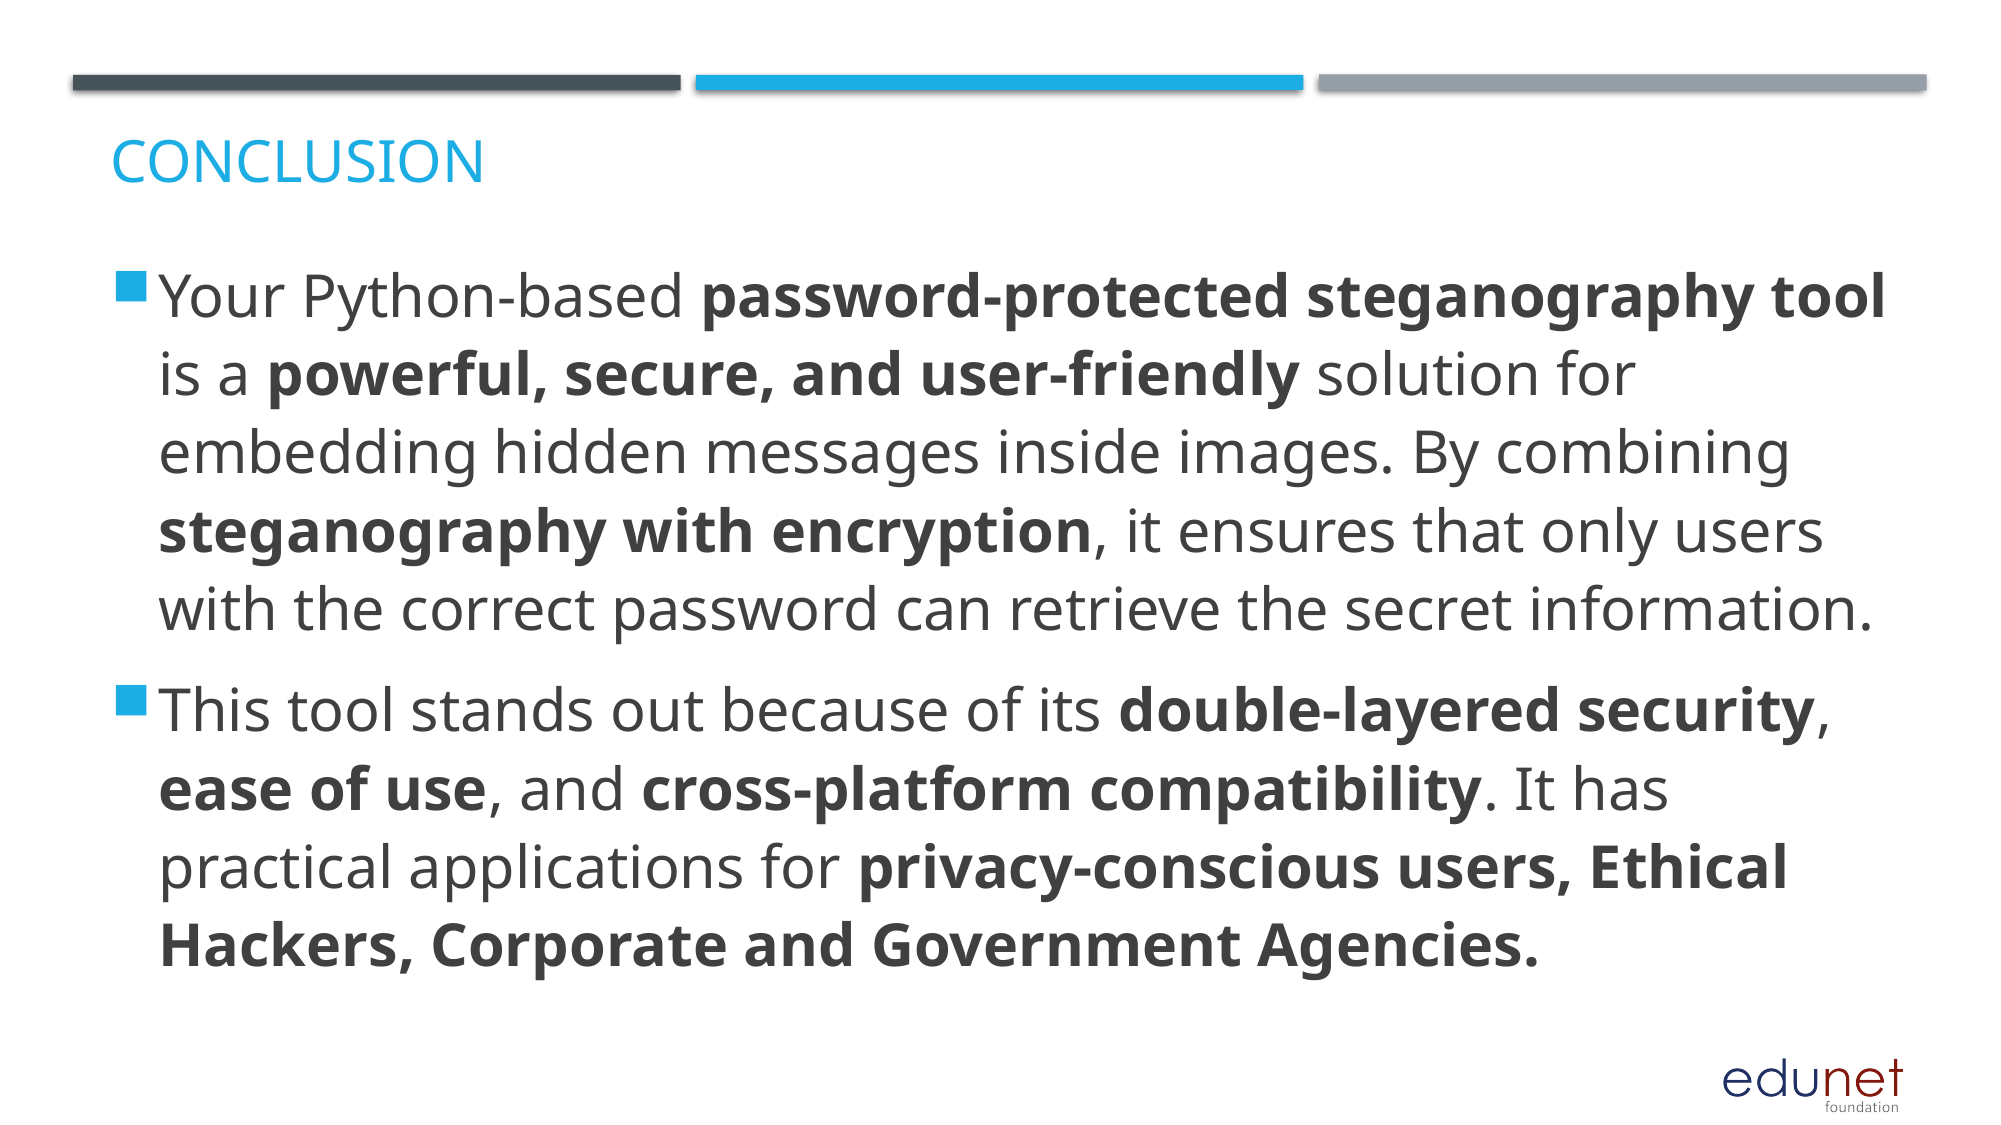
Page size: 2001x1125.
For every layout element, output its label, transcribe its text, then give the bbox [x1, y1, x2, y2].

list Your Python-based password-protected steganography tool is a powerful, secure, and user-friendly solution for embedding hidden messages inside images. By combining steganography with encryption, it ensures that only users with the correct password can retrieve the secret information. This tool stands out because of its double-layered security, ease of use, and cross-platform compatibility. It has practical applications for privacy-conscious users, Ethical Hackers, Corporate and Government Agencies. [95, 243, 1905, 1010]
picture [1719, 1056, 1905, 1116]
title Conclusion [95, 115, 1905, 203]
